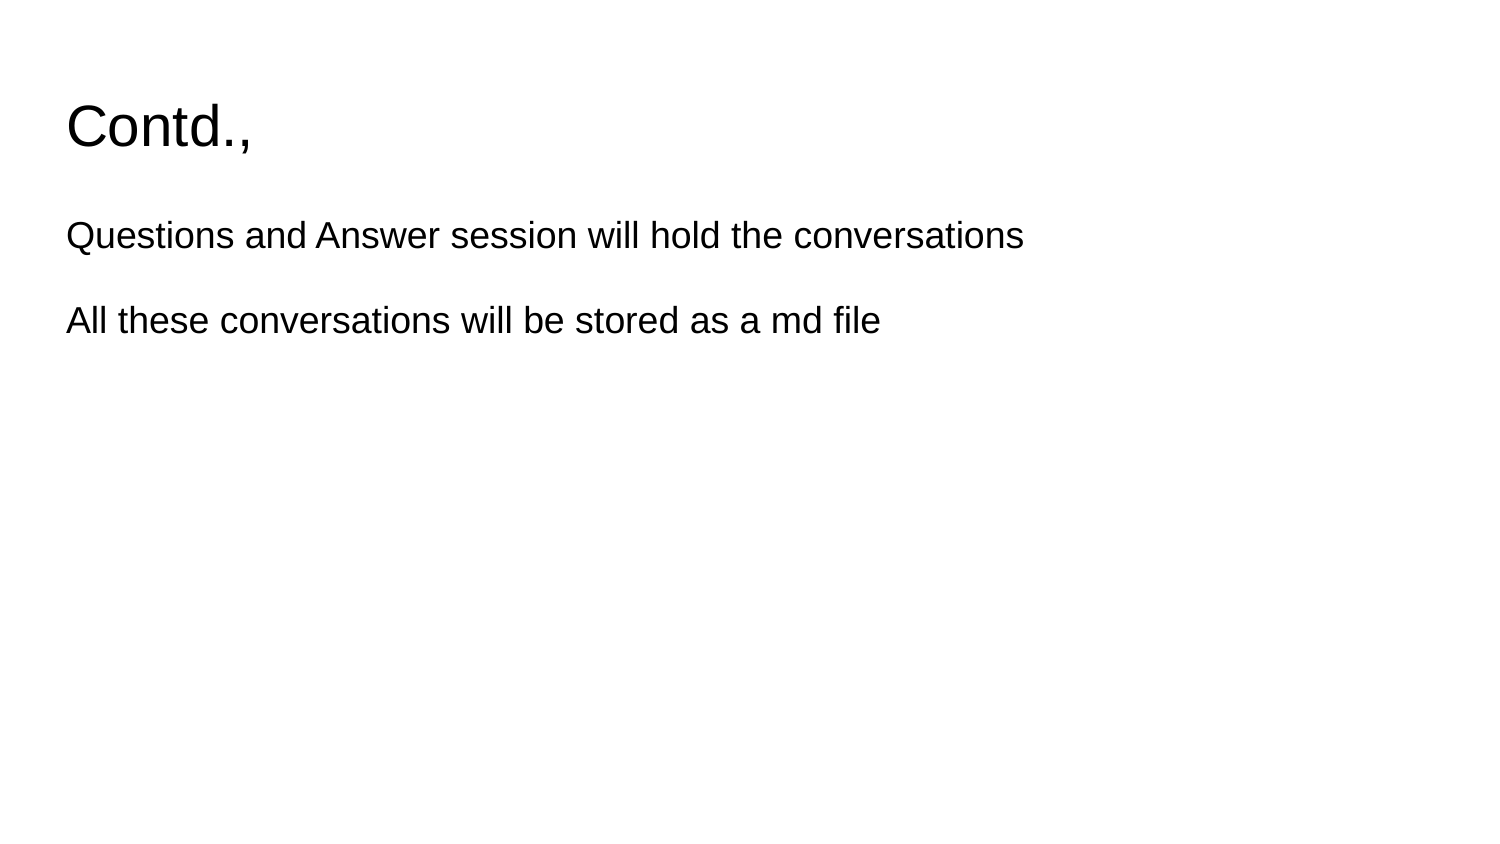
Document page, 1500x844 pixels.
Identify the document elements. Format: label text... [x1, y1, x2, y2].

title Contd., [51, 72, 1449, 167]
list Questions and Answer session will hold the conversations All these conversations will be stored as a md file [51, 189, 1449, 750]
